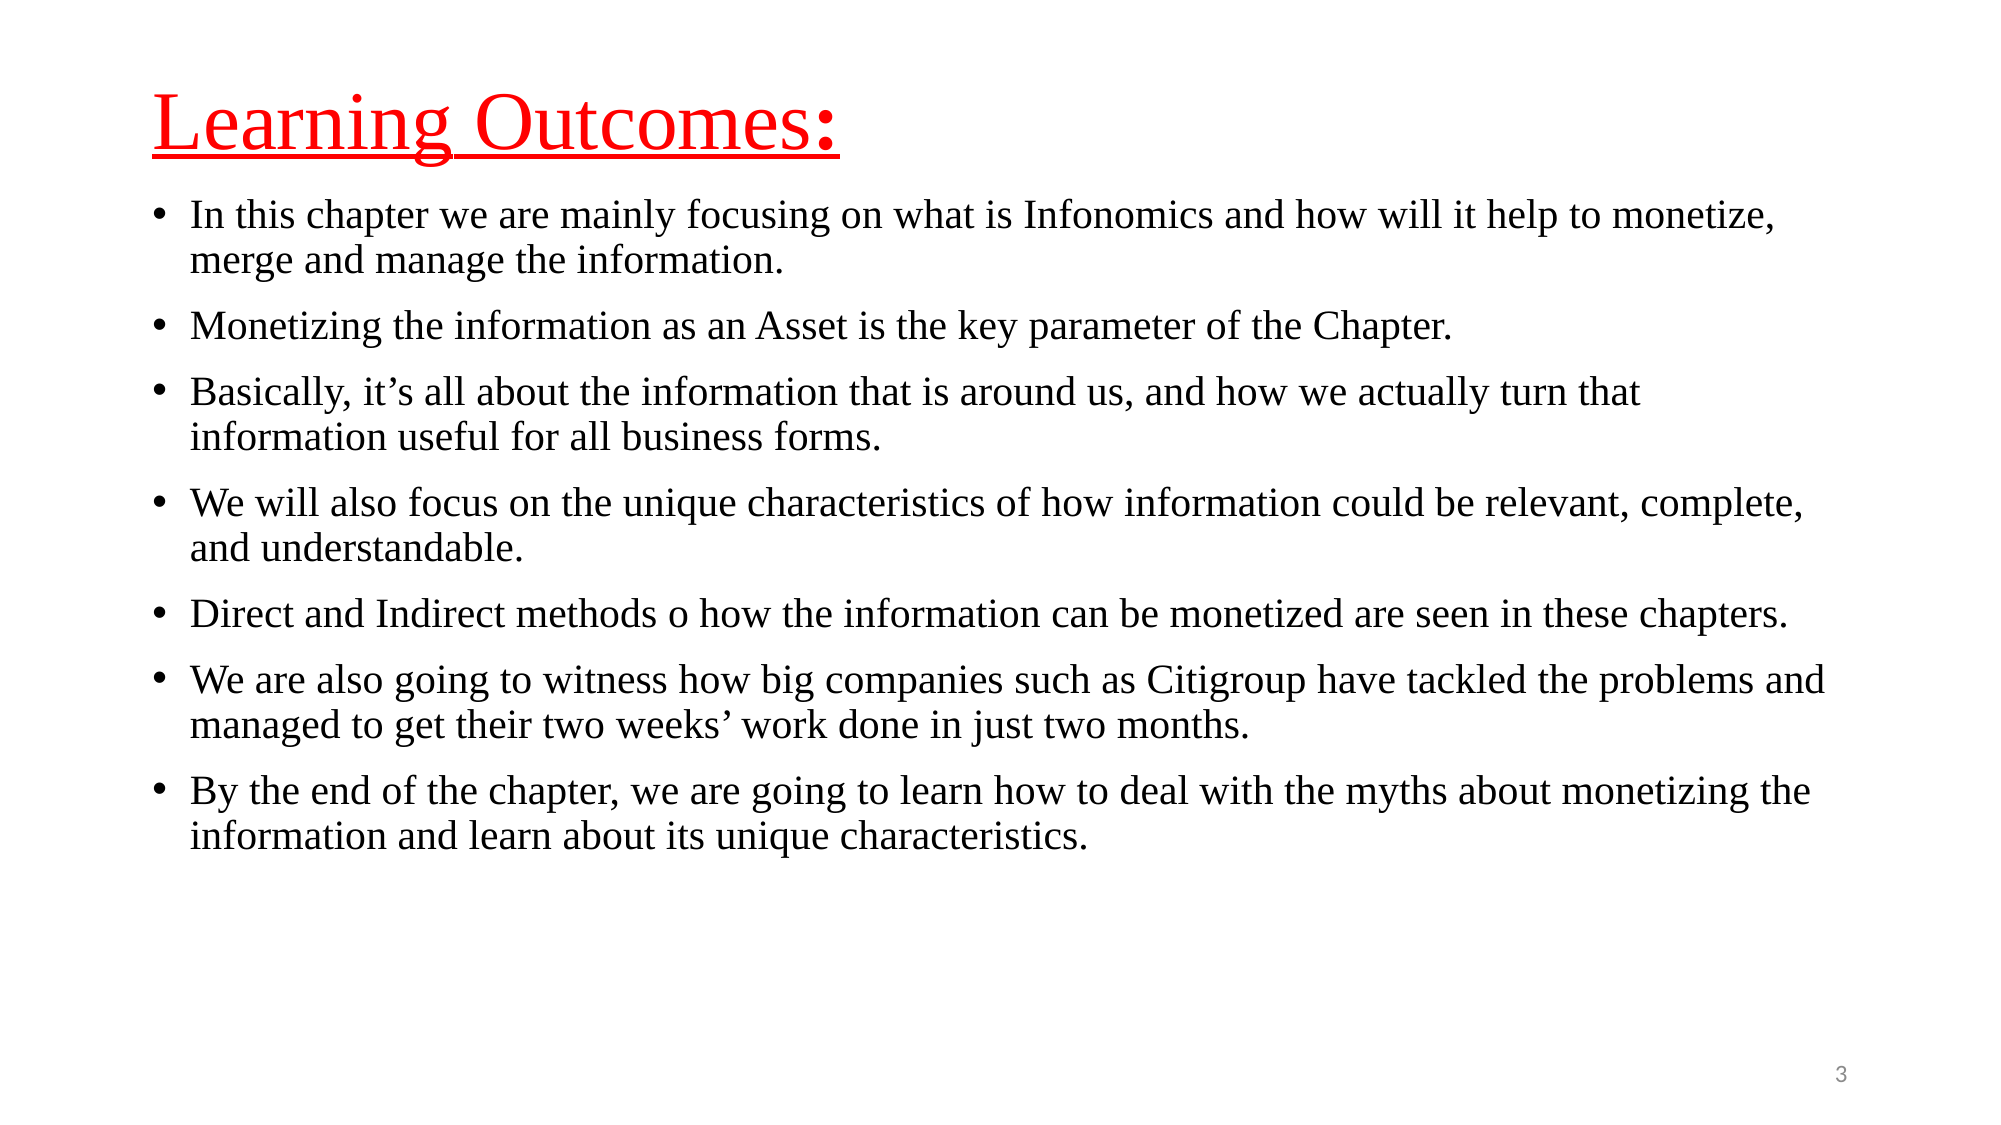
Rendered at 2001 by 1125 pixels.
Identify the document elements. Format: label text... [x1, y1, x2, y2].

slide_number 3 [1412, 1042, 1863, 1103]
list In this chapter we are mainly focusing on what is Infonomics and how will it help to monetize, merge and manage the information. Monetizing the information as an Asset is the key parameter of the Chapter. Basically, it’s all about the information that is around us, and how we actually turn that information useful for all business forms. We will also focus on the unique characteristics of how information could be relevant, complete, and understandable. Direct and Indirect methods o how the information can be monetized are seen in these chapters. We are also going to witness how big companies such as Citigroup have tackled the problems and managed to get their two weeks’ work done in just two months. By the end of the chapter, we are going to learn how to deal with the myths about monetizing the information and learn about its unique characteristics. [137, 185, 1863, 1014]
title Learning Outcomes: [137, 59, 1863, 185]
